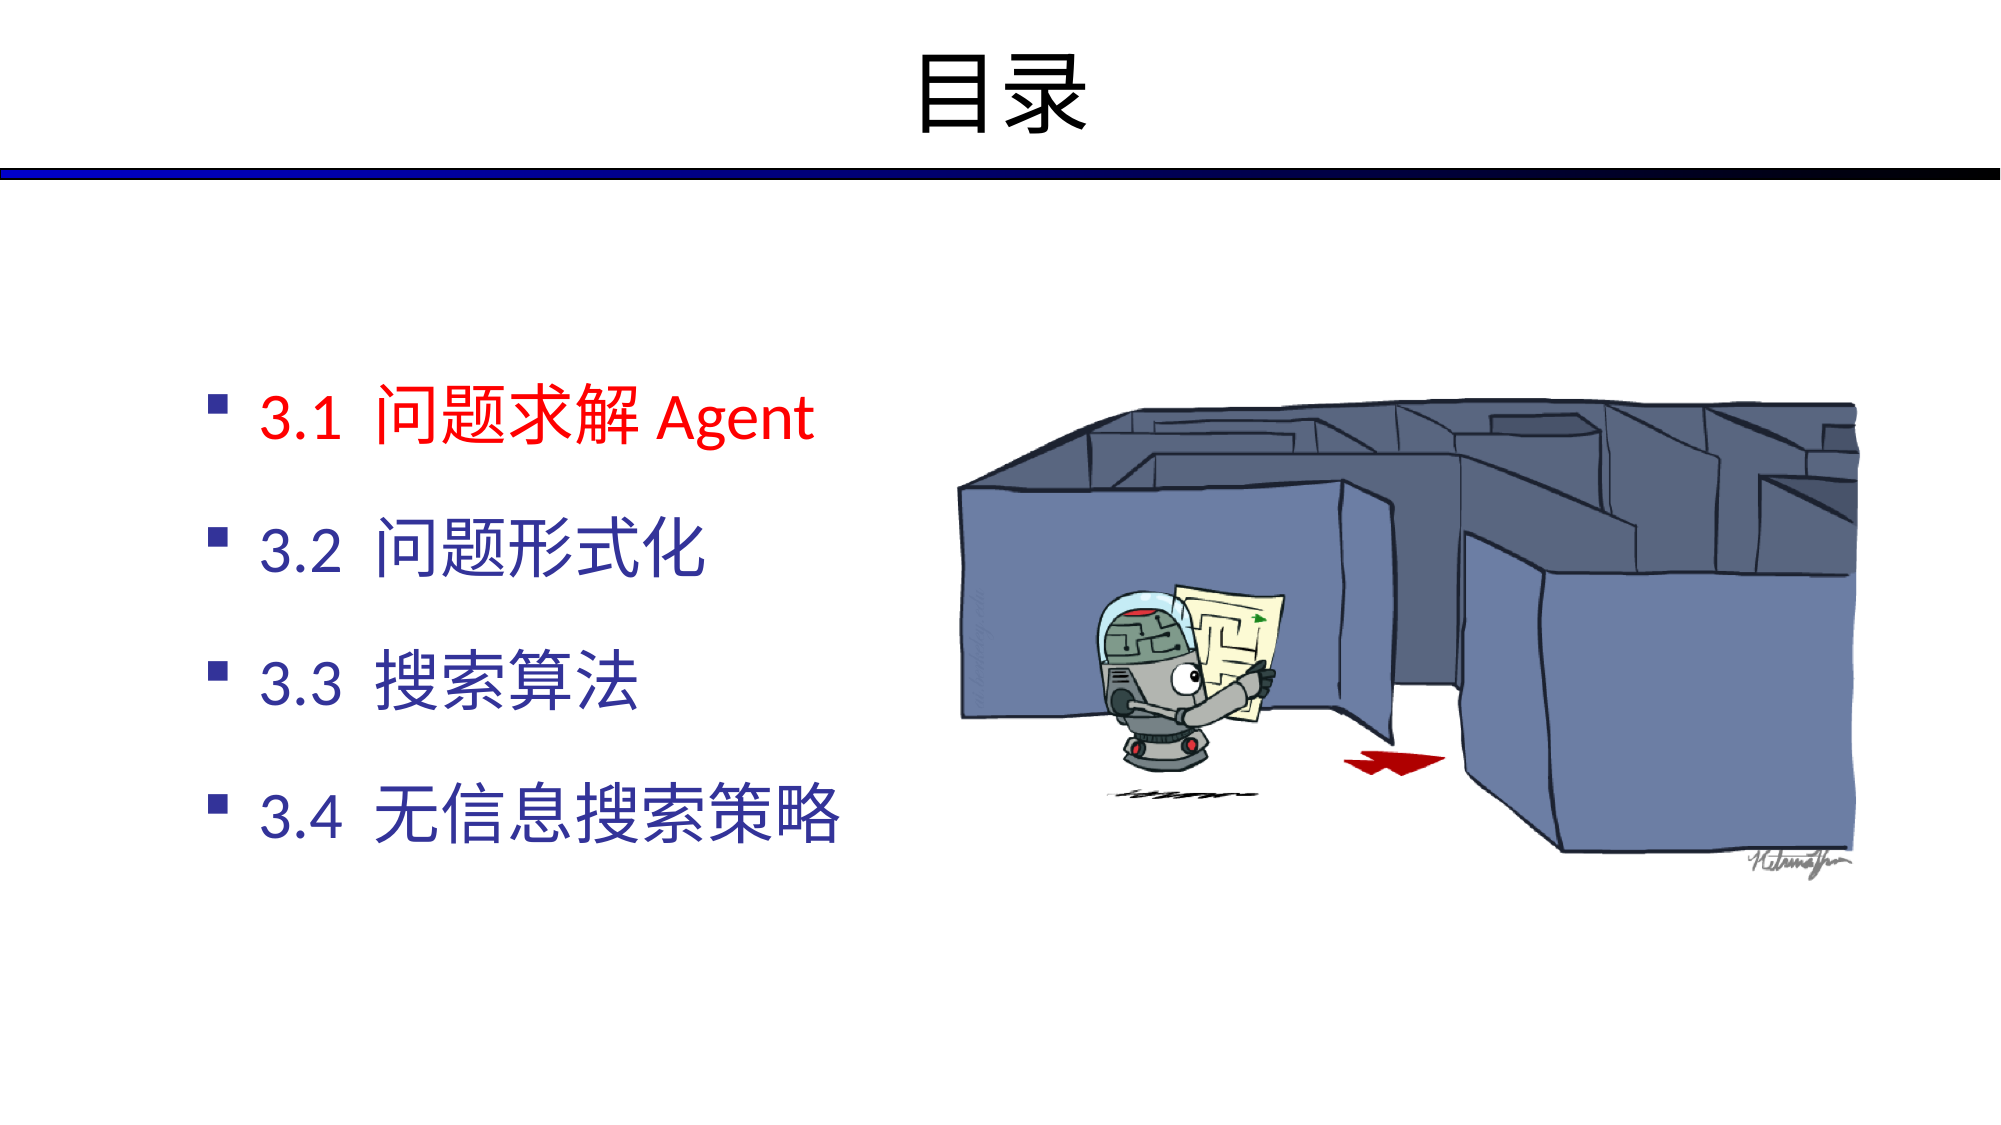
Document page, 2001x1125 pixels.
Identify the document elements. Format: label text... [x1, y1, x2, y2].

picture [837, 137, 1912, 944]
list 3.1 问题求解Agent 3.2 问题形式化 3.3 搜索算法 3.4 无信息搜索策略 [187, 324, 1747, 1101]
title 目录 [0, 0, 2000, 184]
